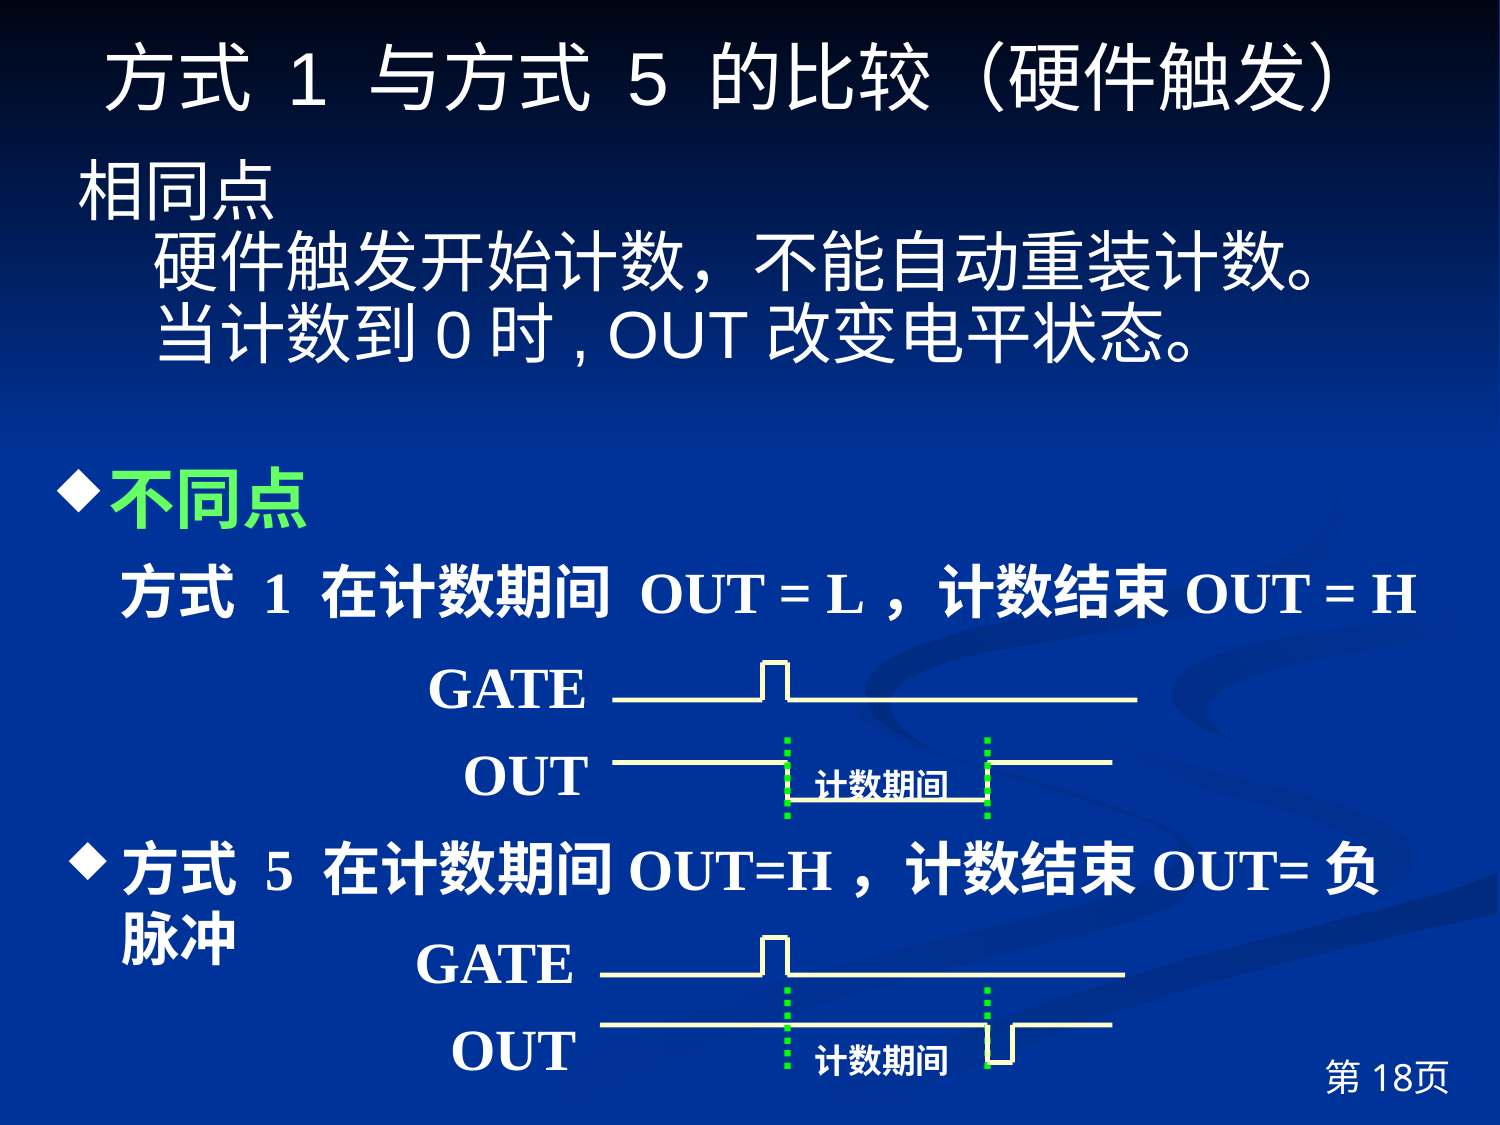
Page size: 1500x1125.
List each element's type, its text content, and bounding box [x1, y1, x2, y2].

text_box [412, 924, 1126, 1088]
list 相同点 硬件触发开始计数，不能自动重装计数。 当计数到0时, OUT改变电平状态。 [62, 149, 1463, 450]
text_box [424, 649, 1138, 826]
text_box 第18页 [1104, 1046, 1467, 1103]
text_box 方式 5 在计数期间OUT=H，计数结束OUT=负脉冲 [50, 824, 1450, 913]
title 方式 1 与方式 5 的比较（硬件触发） [87, 19, 1438, 131]
text_box 不同点 方式 1 在计数期间 OUT = L，计数结束OUT = H [37, 450, 1475, 638]
